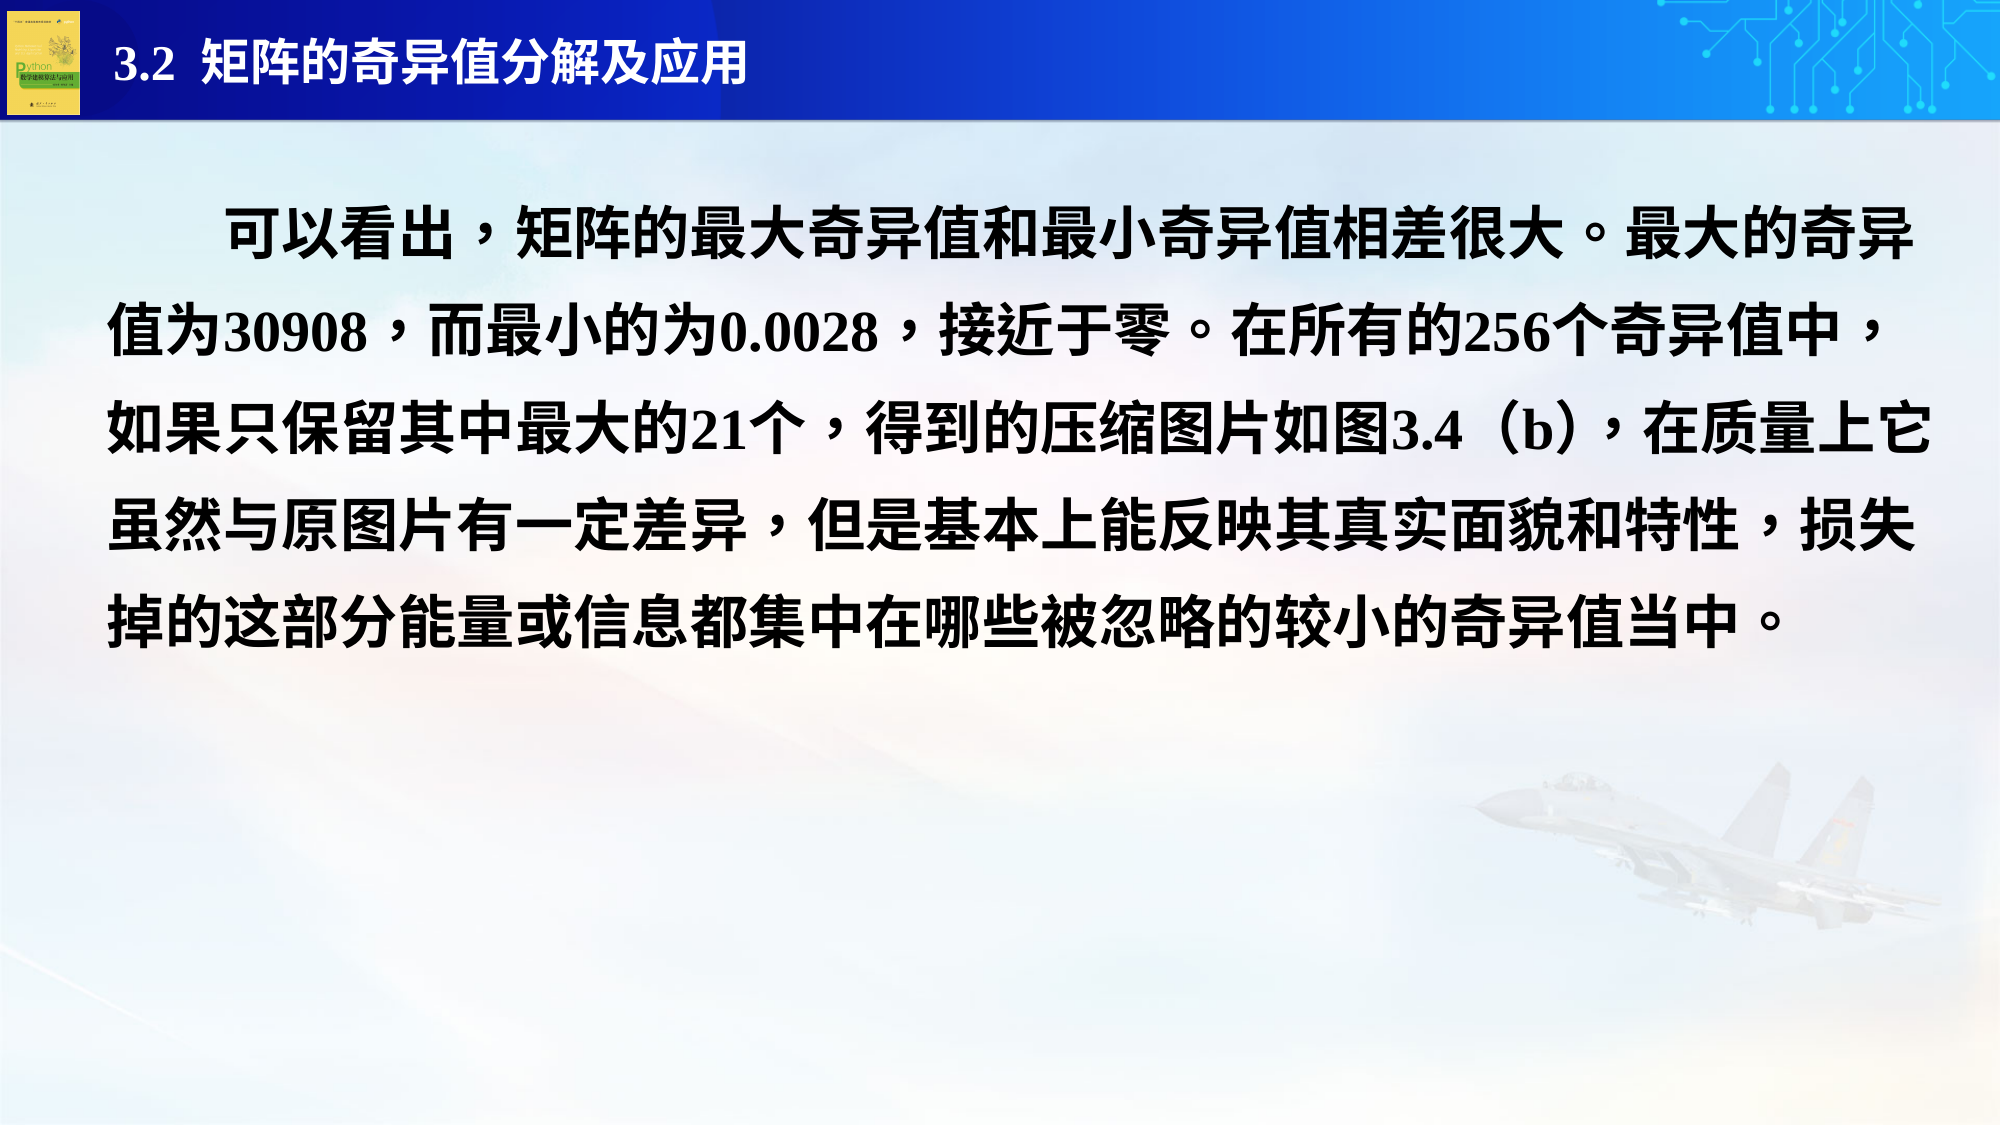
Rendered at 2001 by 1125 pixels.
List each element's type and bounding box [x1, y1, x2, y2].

text_box [106, 185, 1938, 1050]
picture [0, 0, 2000, 1125]
